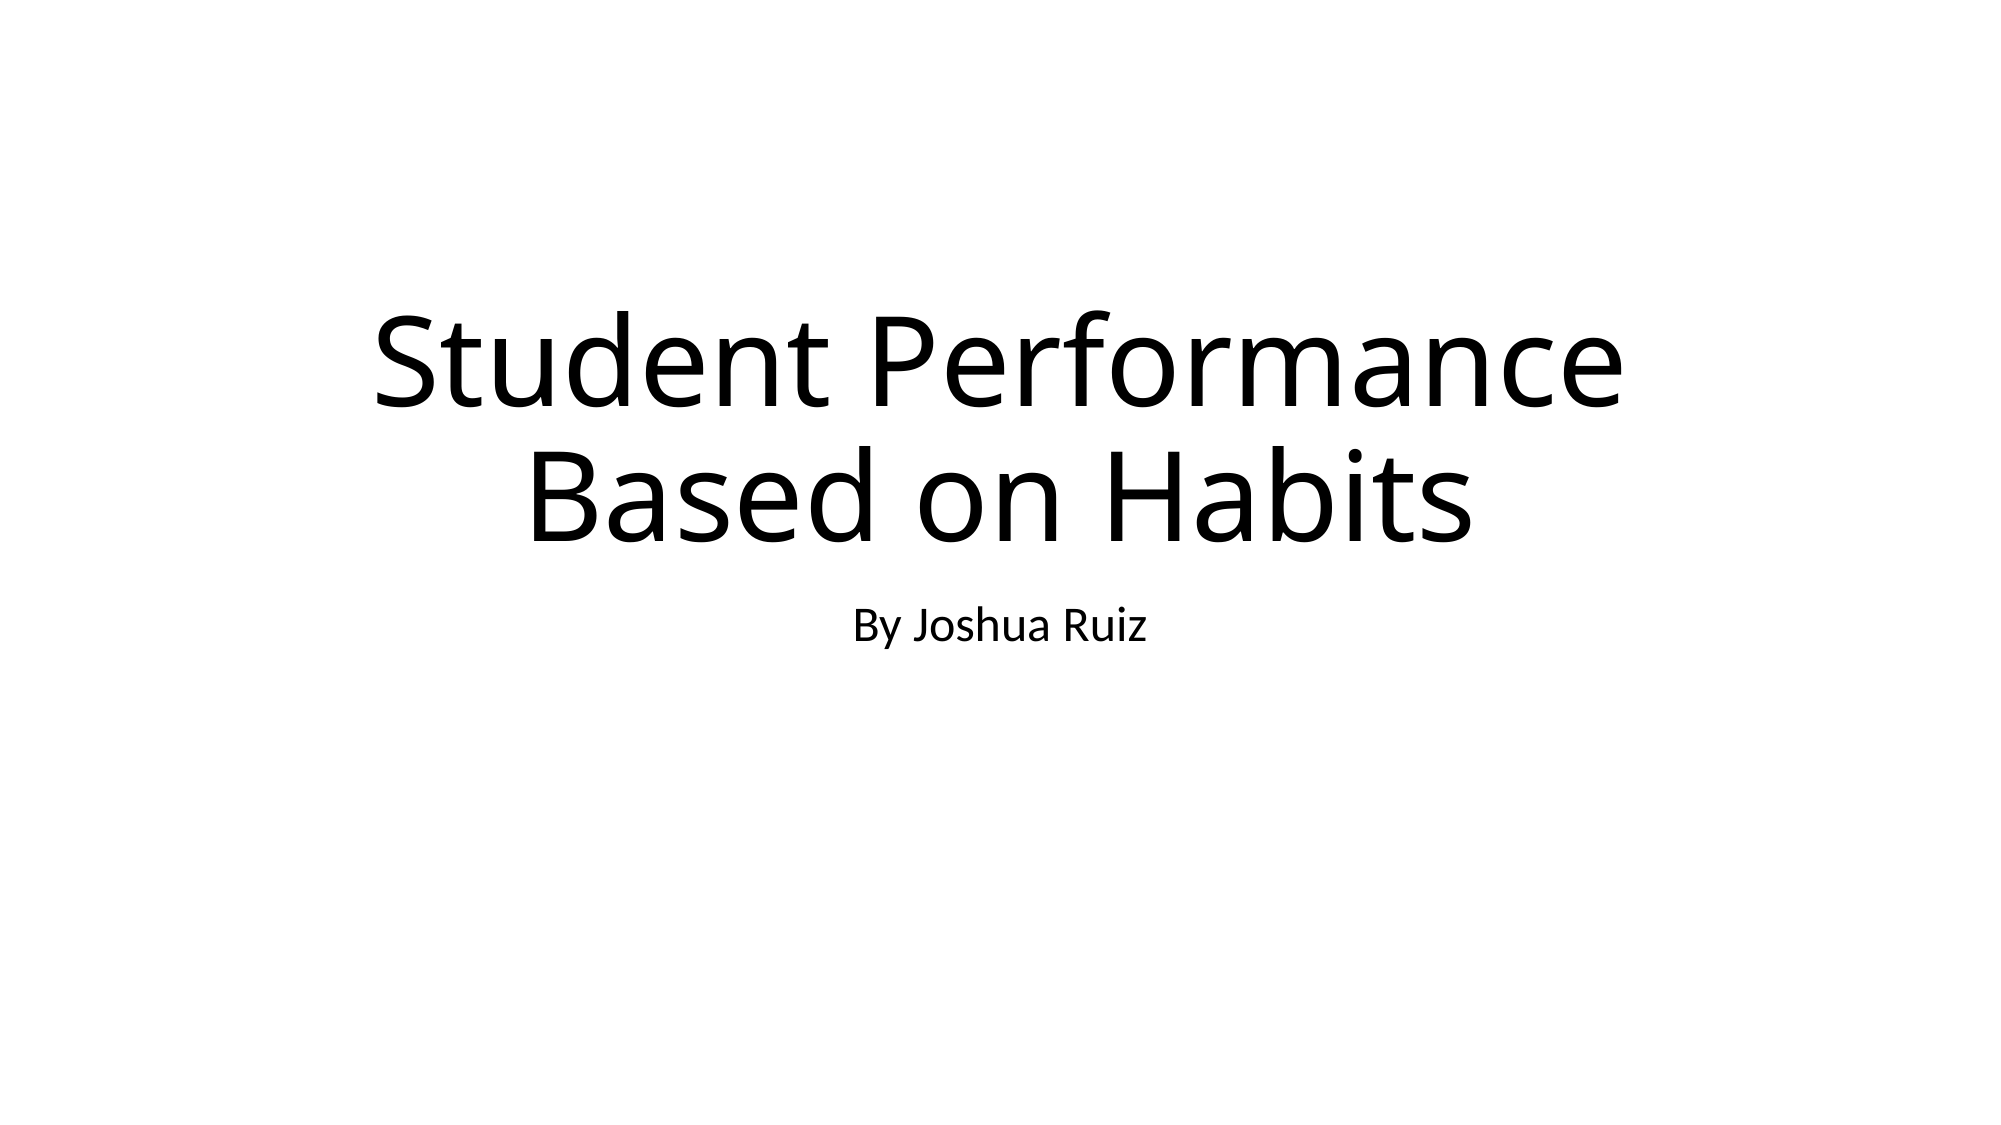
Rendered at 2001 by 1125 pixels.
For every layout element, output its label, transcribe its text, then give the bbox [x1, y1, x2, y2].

subtitle By Joshua Ruiz [249, 590, 1750, 863]
title Student Performance Based on Habits [249, 184, 1750, 576]
